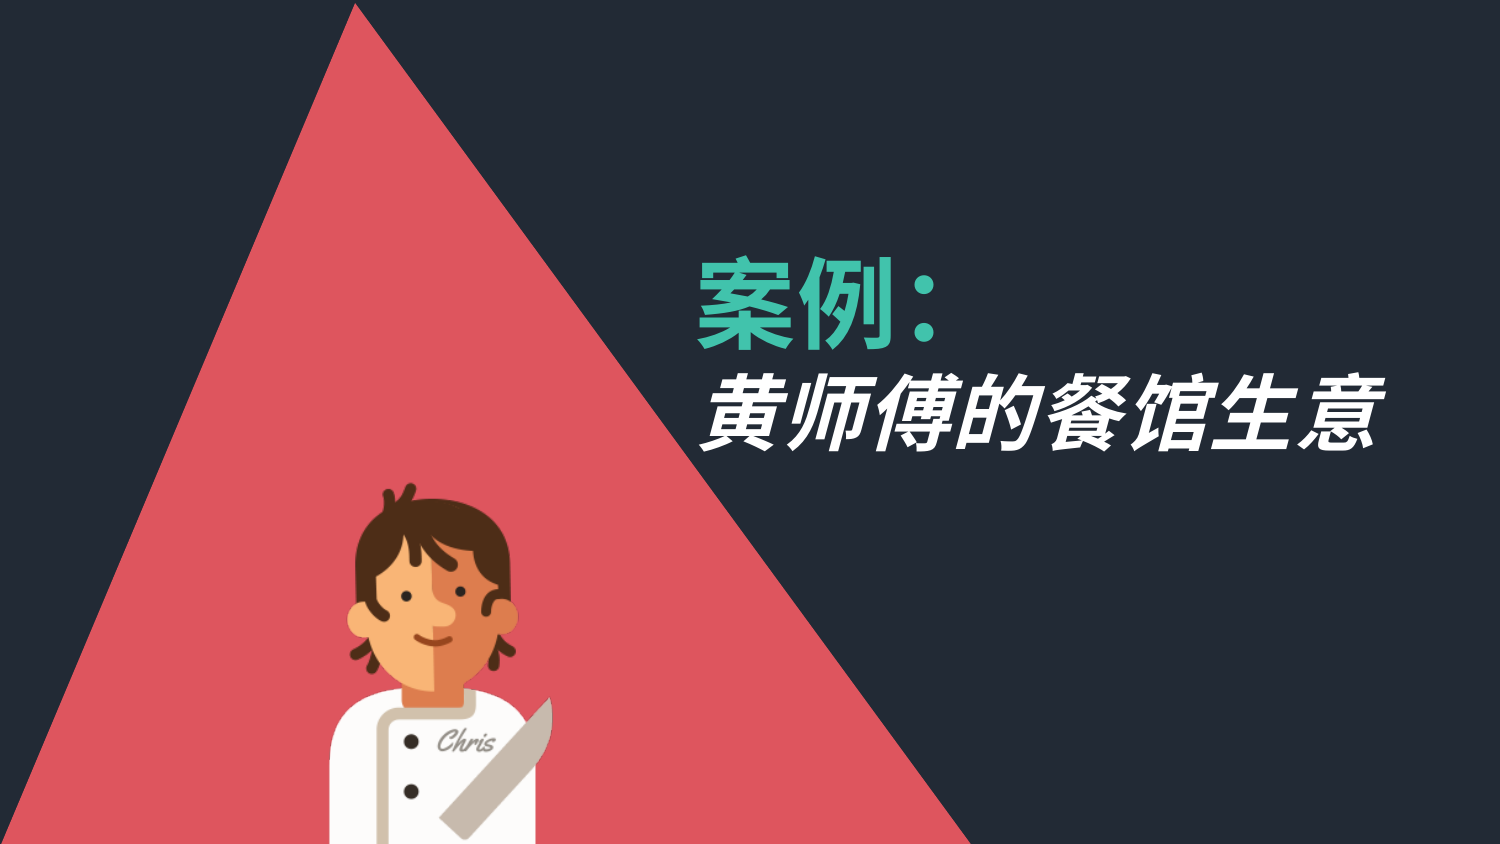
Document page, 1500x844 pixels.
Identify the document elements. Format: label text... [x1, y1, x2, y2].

text_box [0, 0, 973, 844]
text_box 案例： 黄师傅的餐馆生意 [680, 234, 1394, 469]
picture [263, 478, 633, 844]
